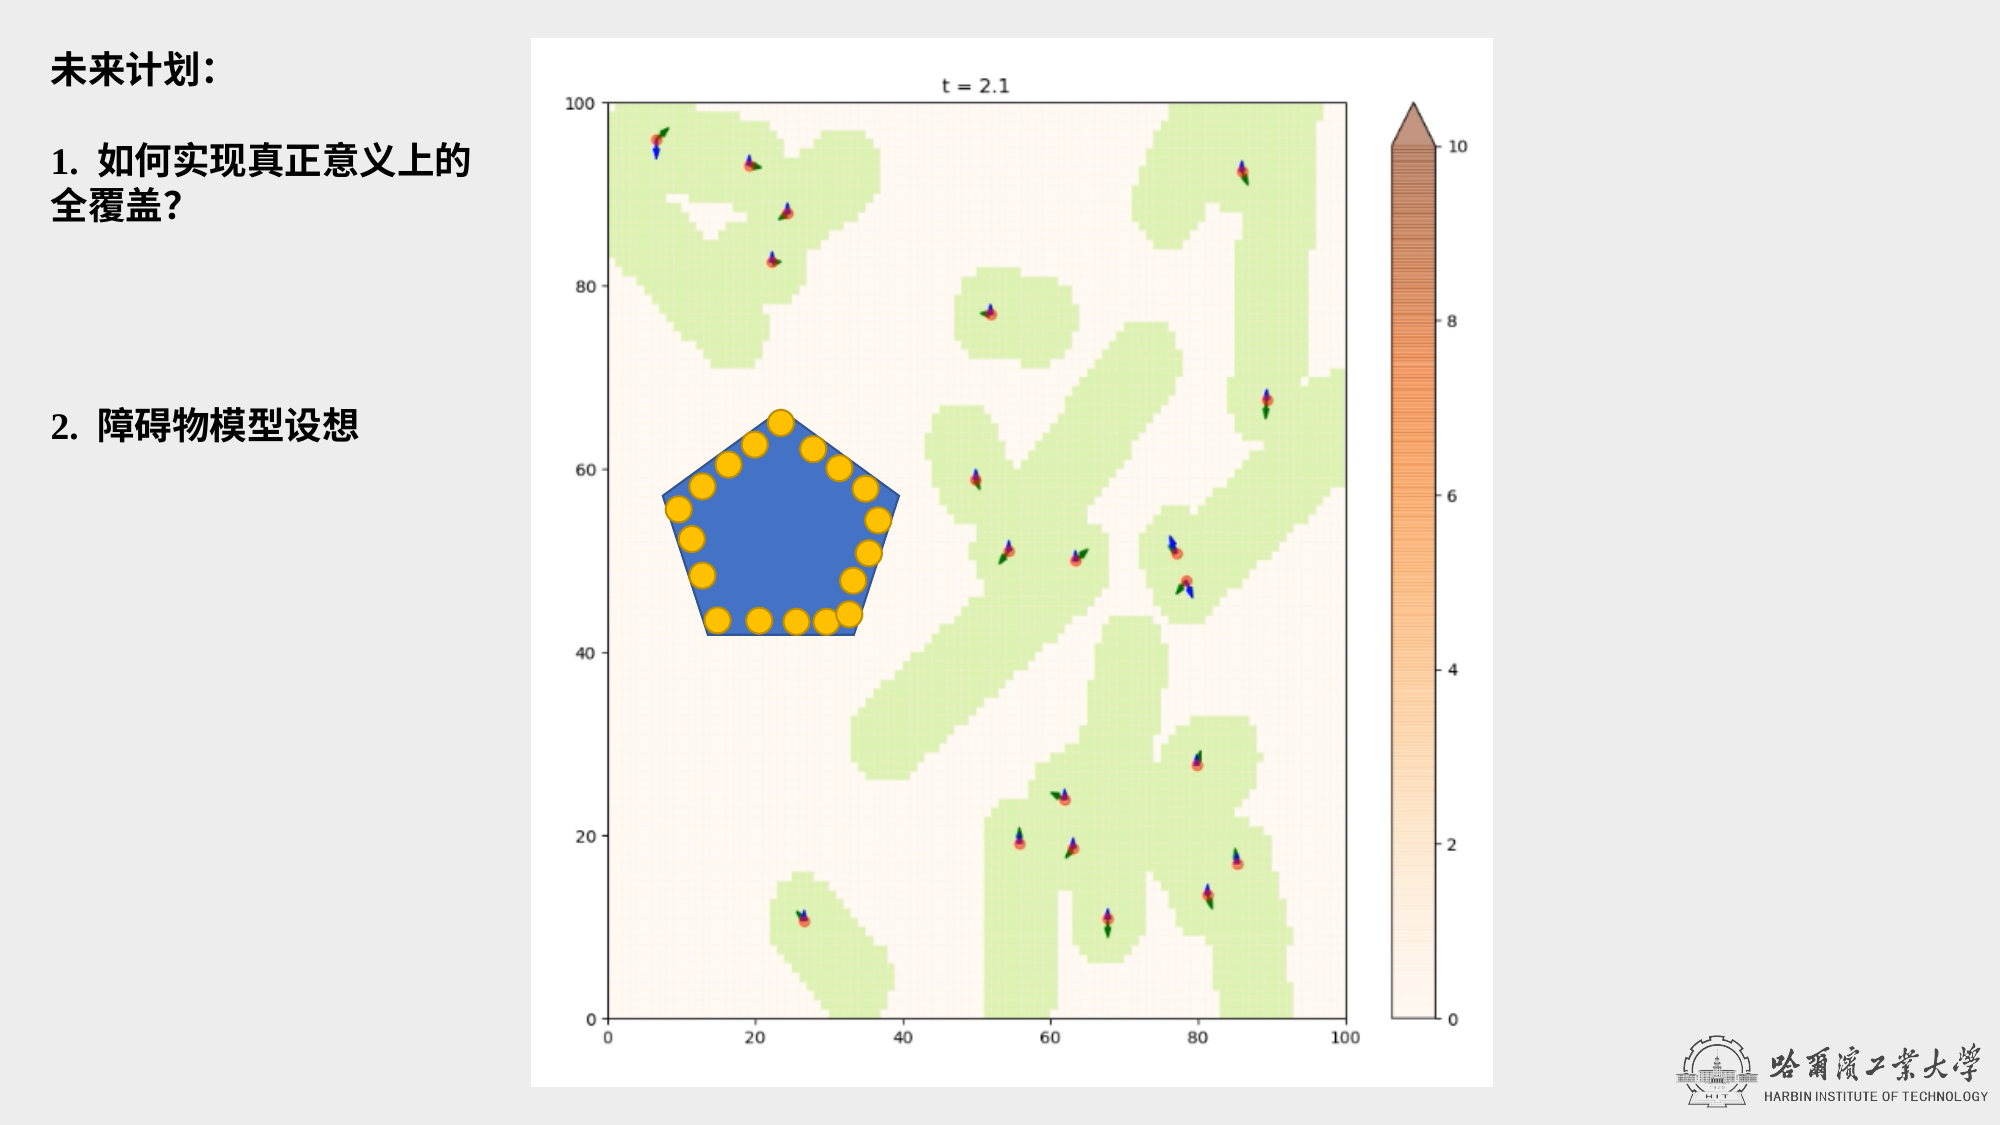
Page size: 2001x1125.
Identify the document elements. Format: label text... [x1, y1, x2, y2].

picture [1669, 1025, 2000, 1118]
text_box 未来计划： [35, 38, 489, 99]
text_box 2. 障碍物模型设想 [35, 394, 489, 455]
picture [531, 38, 1493, 1087]
text_box 1. 如何实现真正意义上的全覆盖？ [35, 129, 489, 235]
